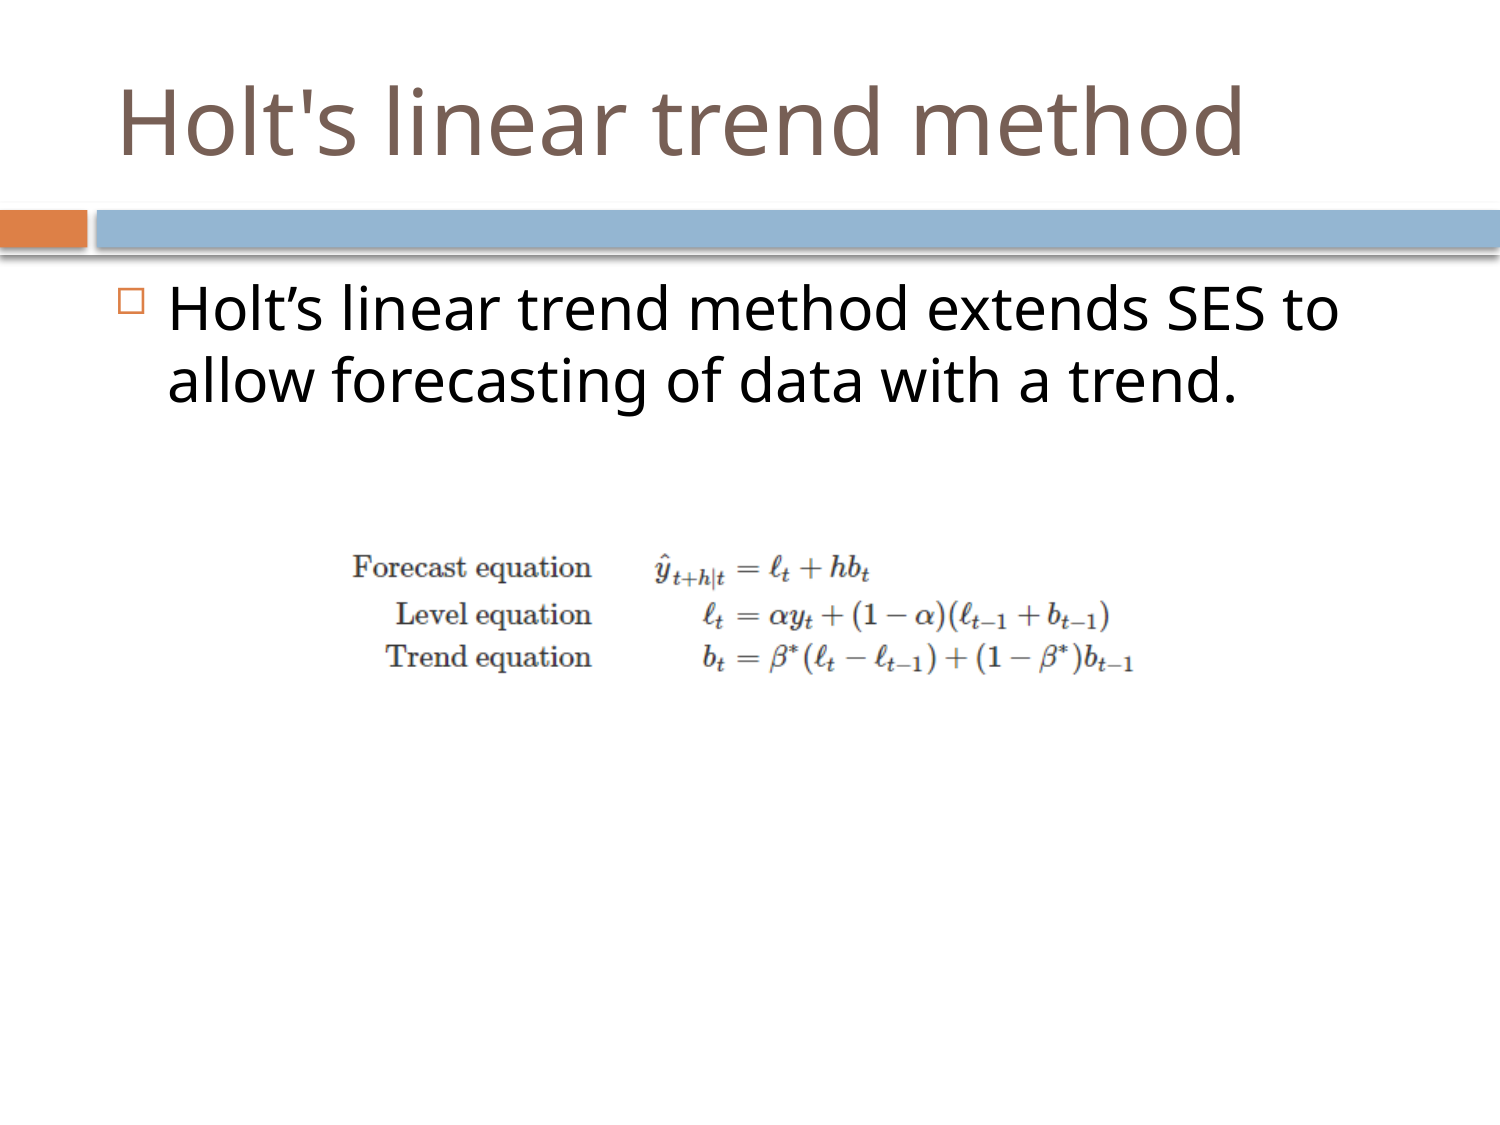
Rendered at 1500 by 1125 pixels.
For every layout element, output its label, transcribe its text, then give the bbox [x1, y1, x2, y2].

picture [299, 549, 1185, 701]
list Holt’s linear trend method extends SES to allow forecasting of data with a trend. [100, 262, 1438, 1000]
title Holt's linear trend method [100, 37, 1438, 200]
